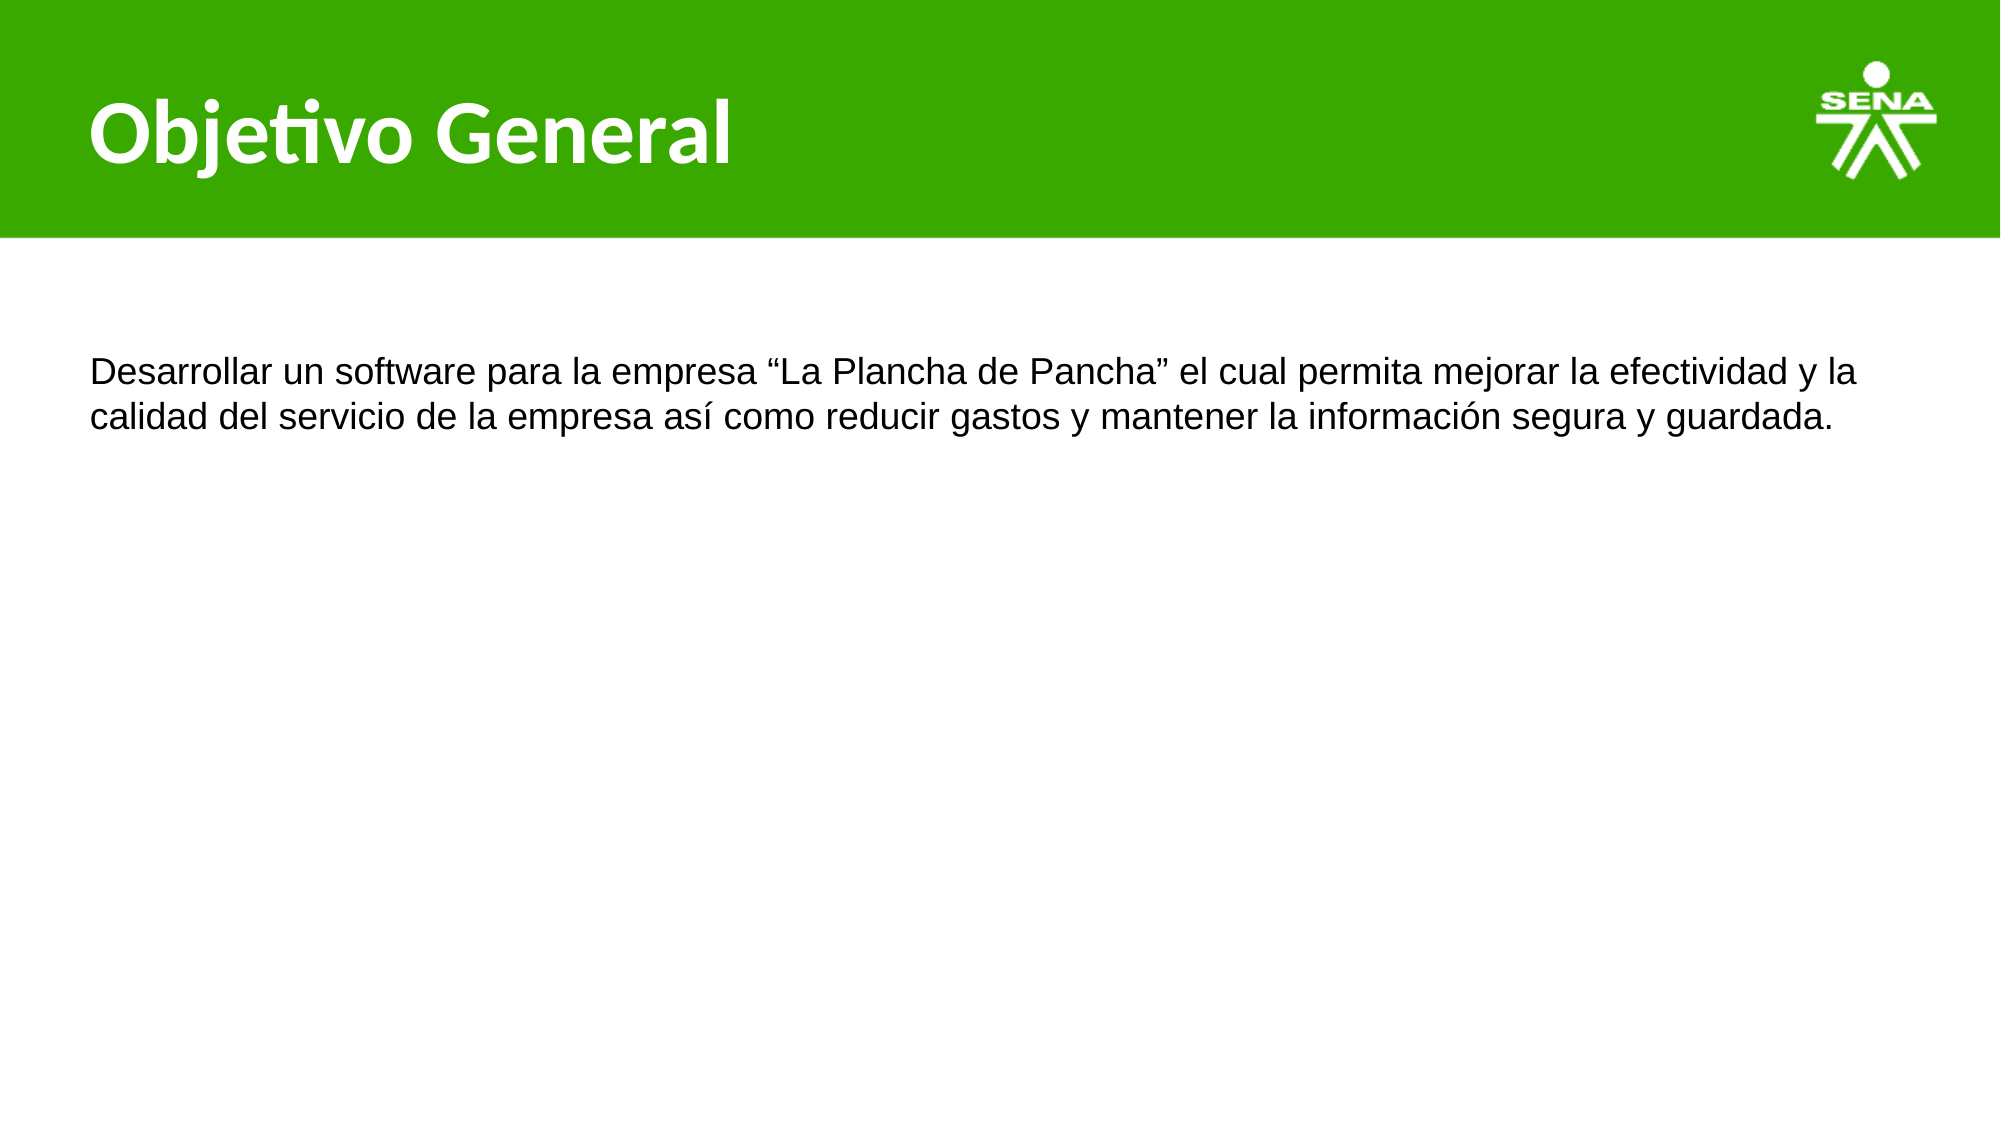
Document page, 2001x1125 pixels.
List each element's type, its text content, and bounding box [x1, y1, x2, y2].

text_box Desarrollar un software para la empresa “La Plancha de Pancha” el cual permita mejorar la efectividad y la calidad del servicio de la empresa así como reducir gastos y mantener la información segura y guardada. [74, 339, 1908, 655]
title Objetivo General [74, 18, 1800, 236]
picture [0, 0, 2001, 1125]
